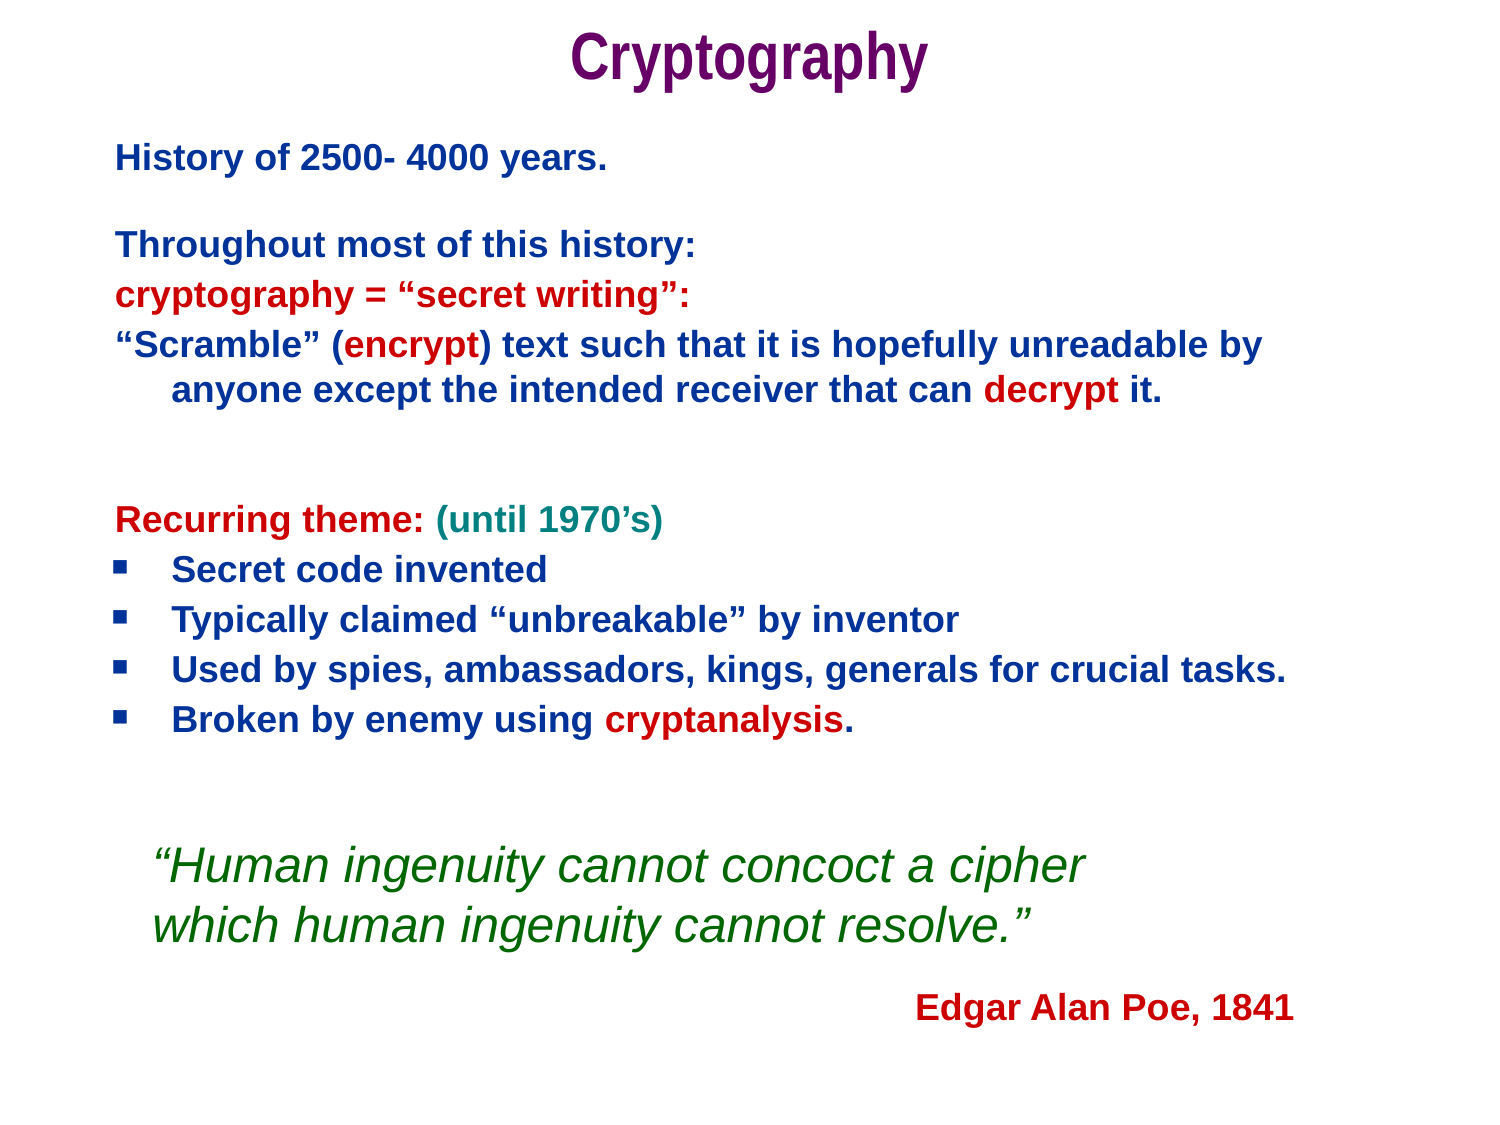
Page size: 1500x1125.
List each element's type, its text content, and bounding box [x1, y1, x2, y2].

text_box “Human ingenuity cannot concoct a cipher which human ingenuity cannot resolve.” [137, 824, 1150, 1020]
title Cryptography [0, 0, 1500, 125]
text_box Edgar Alan Poe, 1841 [899, 974, 1338, 1050]
text_box Recurring theme: (until 1970’s) Secret code invented Typically claimed “unbreakable” by inventor Used by spies, ambassadors, kings, generals for crucial tasks. Broken by enemy using cryptanalysis. [99, 513, 1388, 825]
text_box Throughout most of this history: cryptography = “secret writing”: “Scramble” (encrypt) text such that it is hopefully unreadable by anyone except the intended receiver that can decrypt it. [99, 212, 1388, 513]
list History of 2500- 4000 years. [99, 125, 1413, 213]
